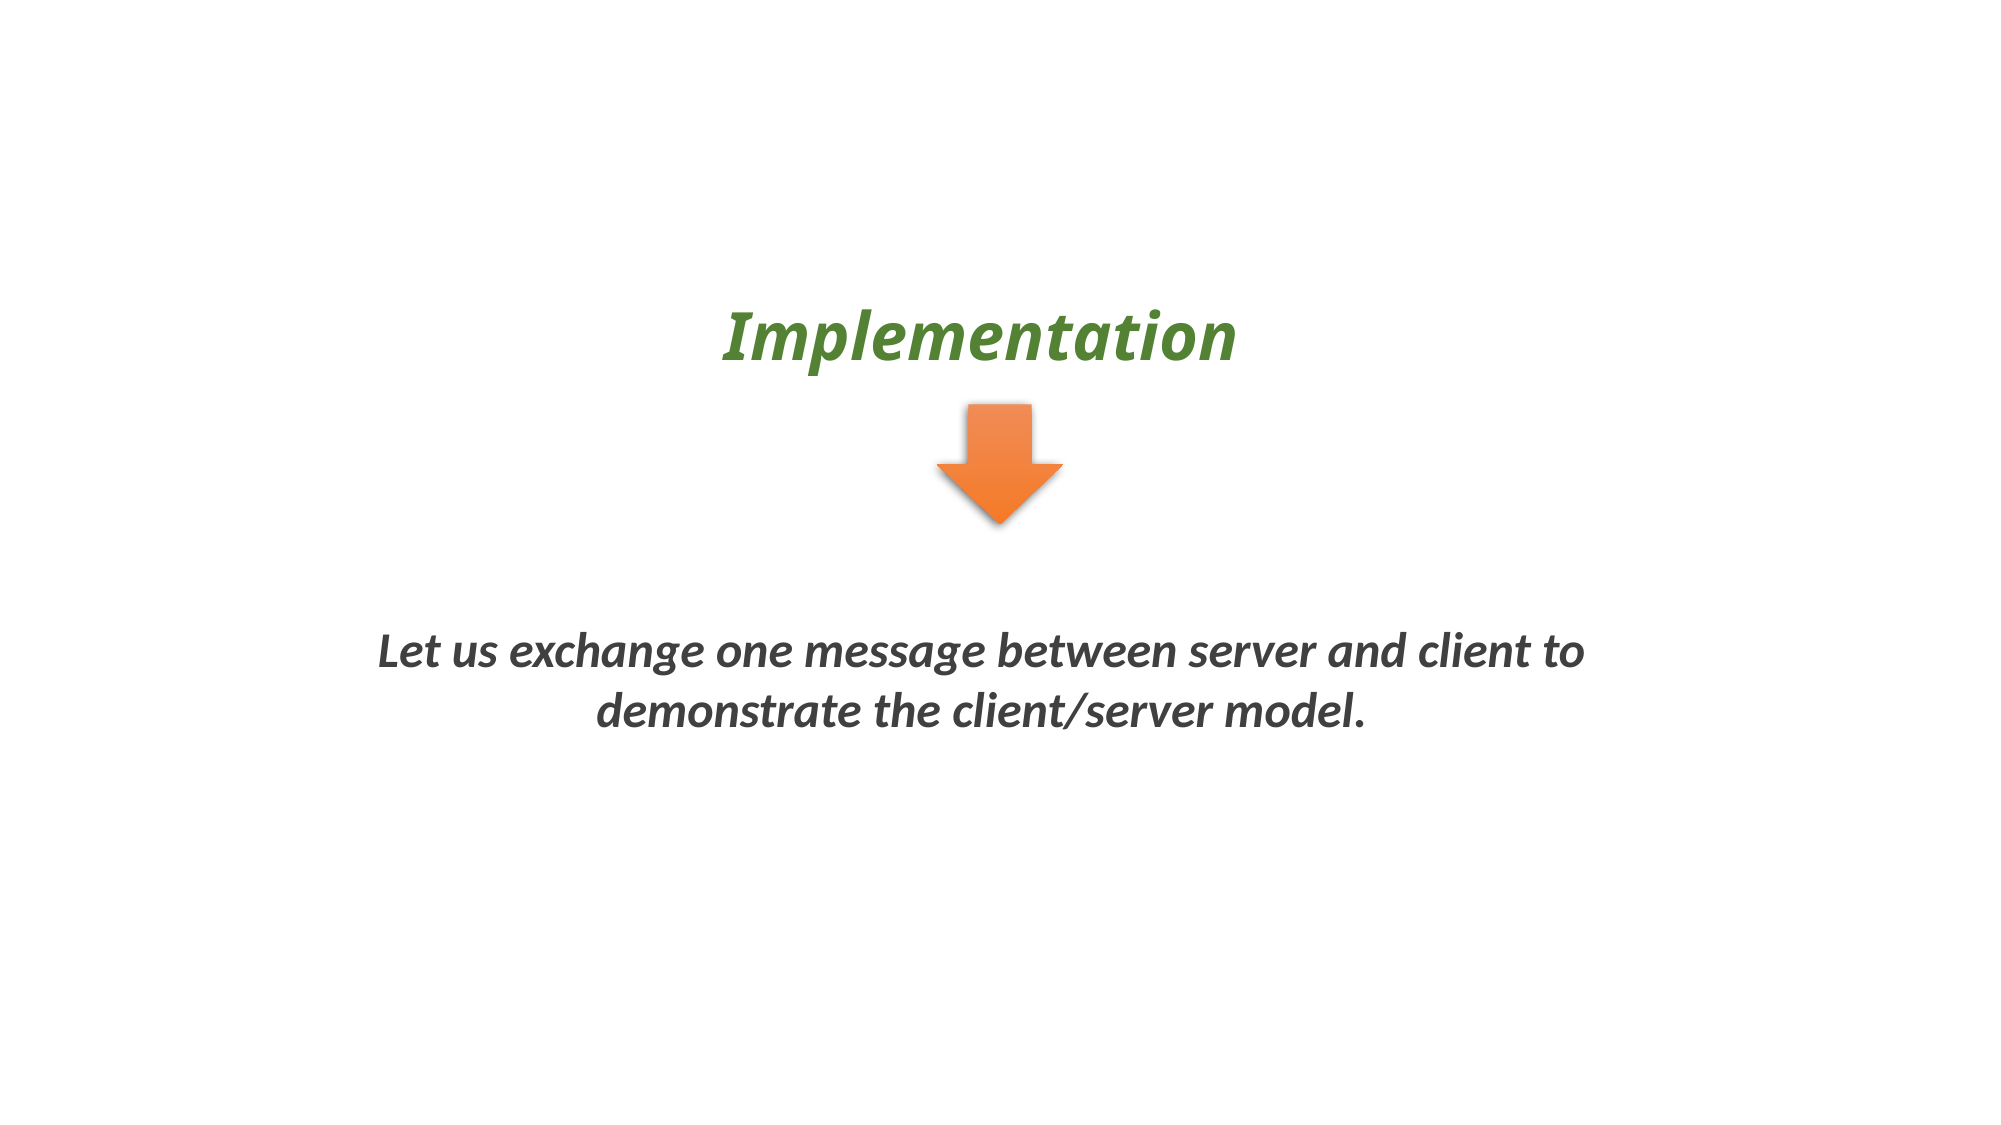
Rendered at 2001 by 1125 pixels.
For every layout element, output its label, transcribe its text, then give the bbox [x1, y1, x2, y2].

text_box Implementation [559, 286, 1405, 587]
text_box Let us exchange one message between server and client to demonstrate the client/server model. [226, 610, 1738, 746]
text_box [936, 404, 1064, 525]
